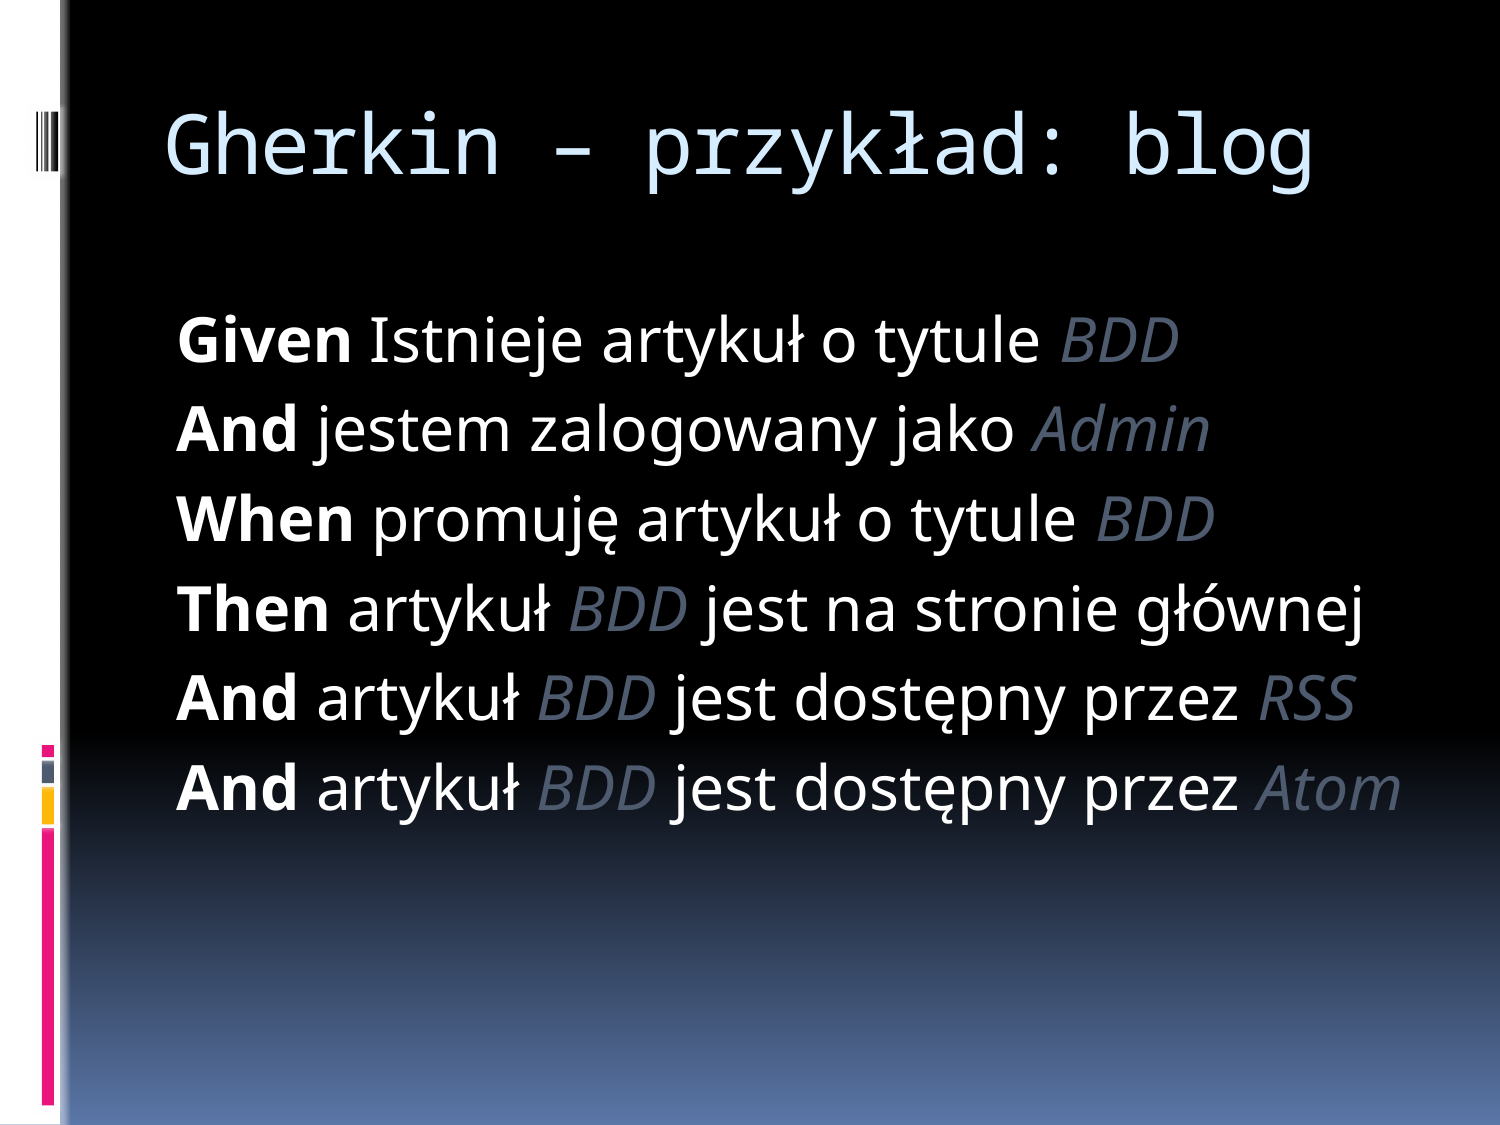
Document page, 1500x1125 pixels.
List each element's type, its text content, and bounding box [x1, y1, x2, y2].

title Gherkin – przykład: blog [150, 83, 1425, 234]
list Given Istnieje artykuł o tytule BDD And jestem zalogowany jako Admin When promuję artykuł o tytule BDD Then artykuł BDD jest na stronie głównej And artykuł BDD jest dostępny przez RSS And artykuł BDD jest dostępny przez Atom [150, 292, 1425, 1043]
